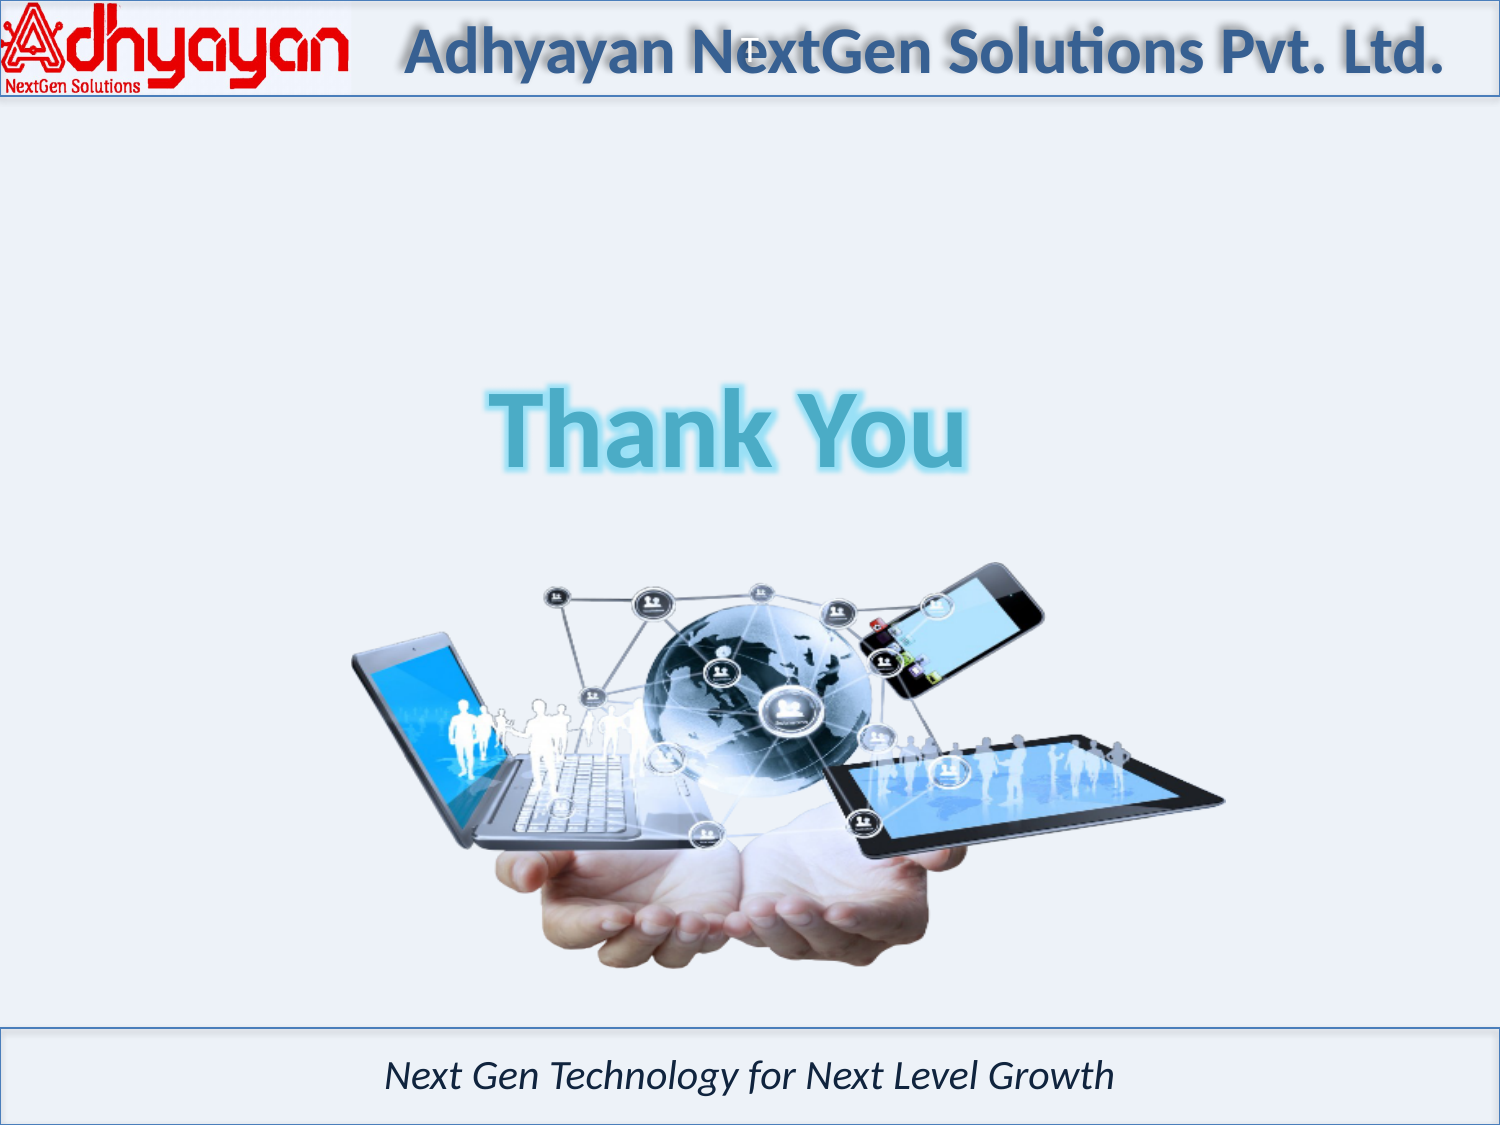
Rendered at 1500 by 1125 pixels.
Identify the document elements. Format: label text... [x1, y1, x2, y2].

text_box T [352, 0, 1500, 97]
text_box Thank You [452, 347, 1006, 498]
picture [0, 0, 352, 97]
text_box [0, 1027, 1500, 1125]
picture [351, 562, 1226, 973]
